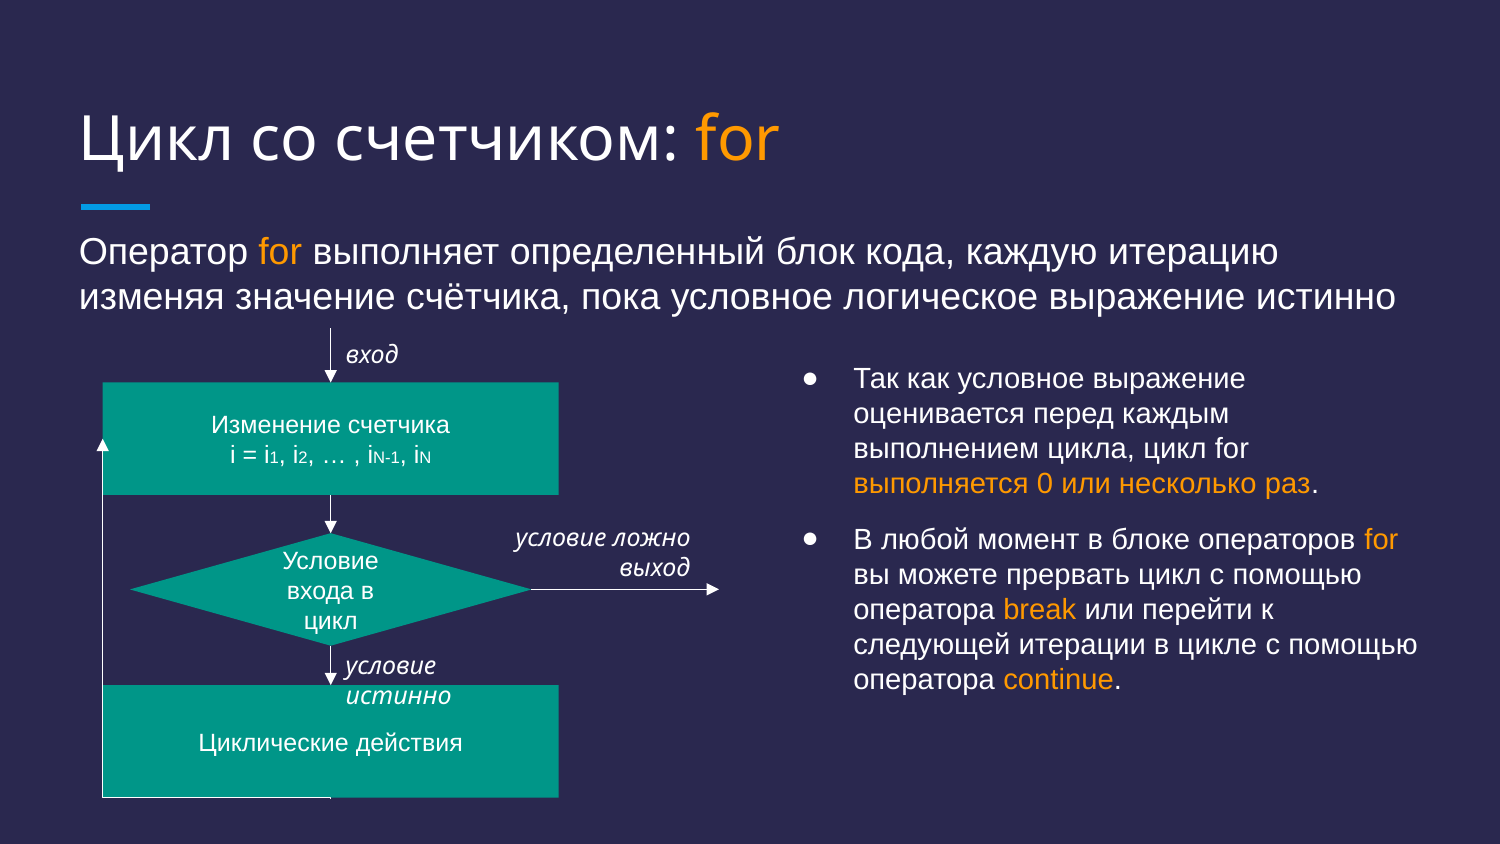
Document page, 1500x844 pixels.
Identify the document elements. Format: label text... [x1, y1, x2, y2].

list Оператор for выполняет определенный блок кода, каждую итерацию изменяя значение счётчика, пока условное логическое выражение истинно [63, 212, 1437, 325]
text_box вход [330, 323, 449, 387]
text_box Циклические действия [103, 697, 559, 798]
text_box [36, 503, 397, 733]
title Цикл со счетчиком: for [63, 75, 1437, 188]
text_box условие ложно выход [477, 506, 706, 588]
text_box Изменение счетчика i = i1, i2, … , iN-1, iN [102, 382, 559, 495]
text_box Условие входа в цикл [401, 552, 531, 627]
list Так как условное выражение оценивается перед каждым выполнением цикла, цикл for выполняется 0 или несколько раз. В любой момент в блоке операторов for вы можете прервать цикл с помощью оператора break или перейти к следующей итерации в цикле с помощью оператора continue. [763, 344, 1437, 811]
text_box условие истинно [401, 634, 559, 697]
